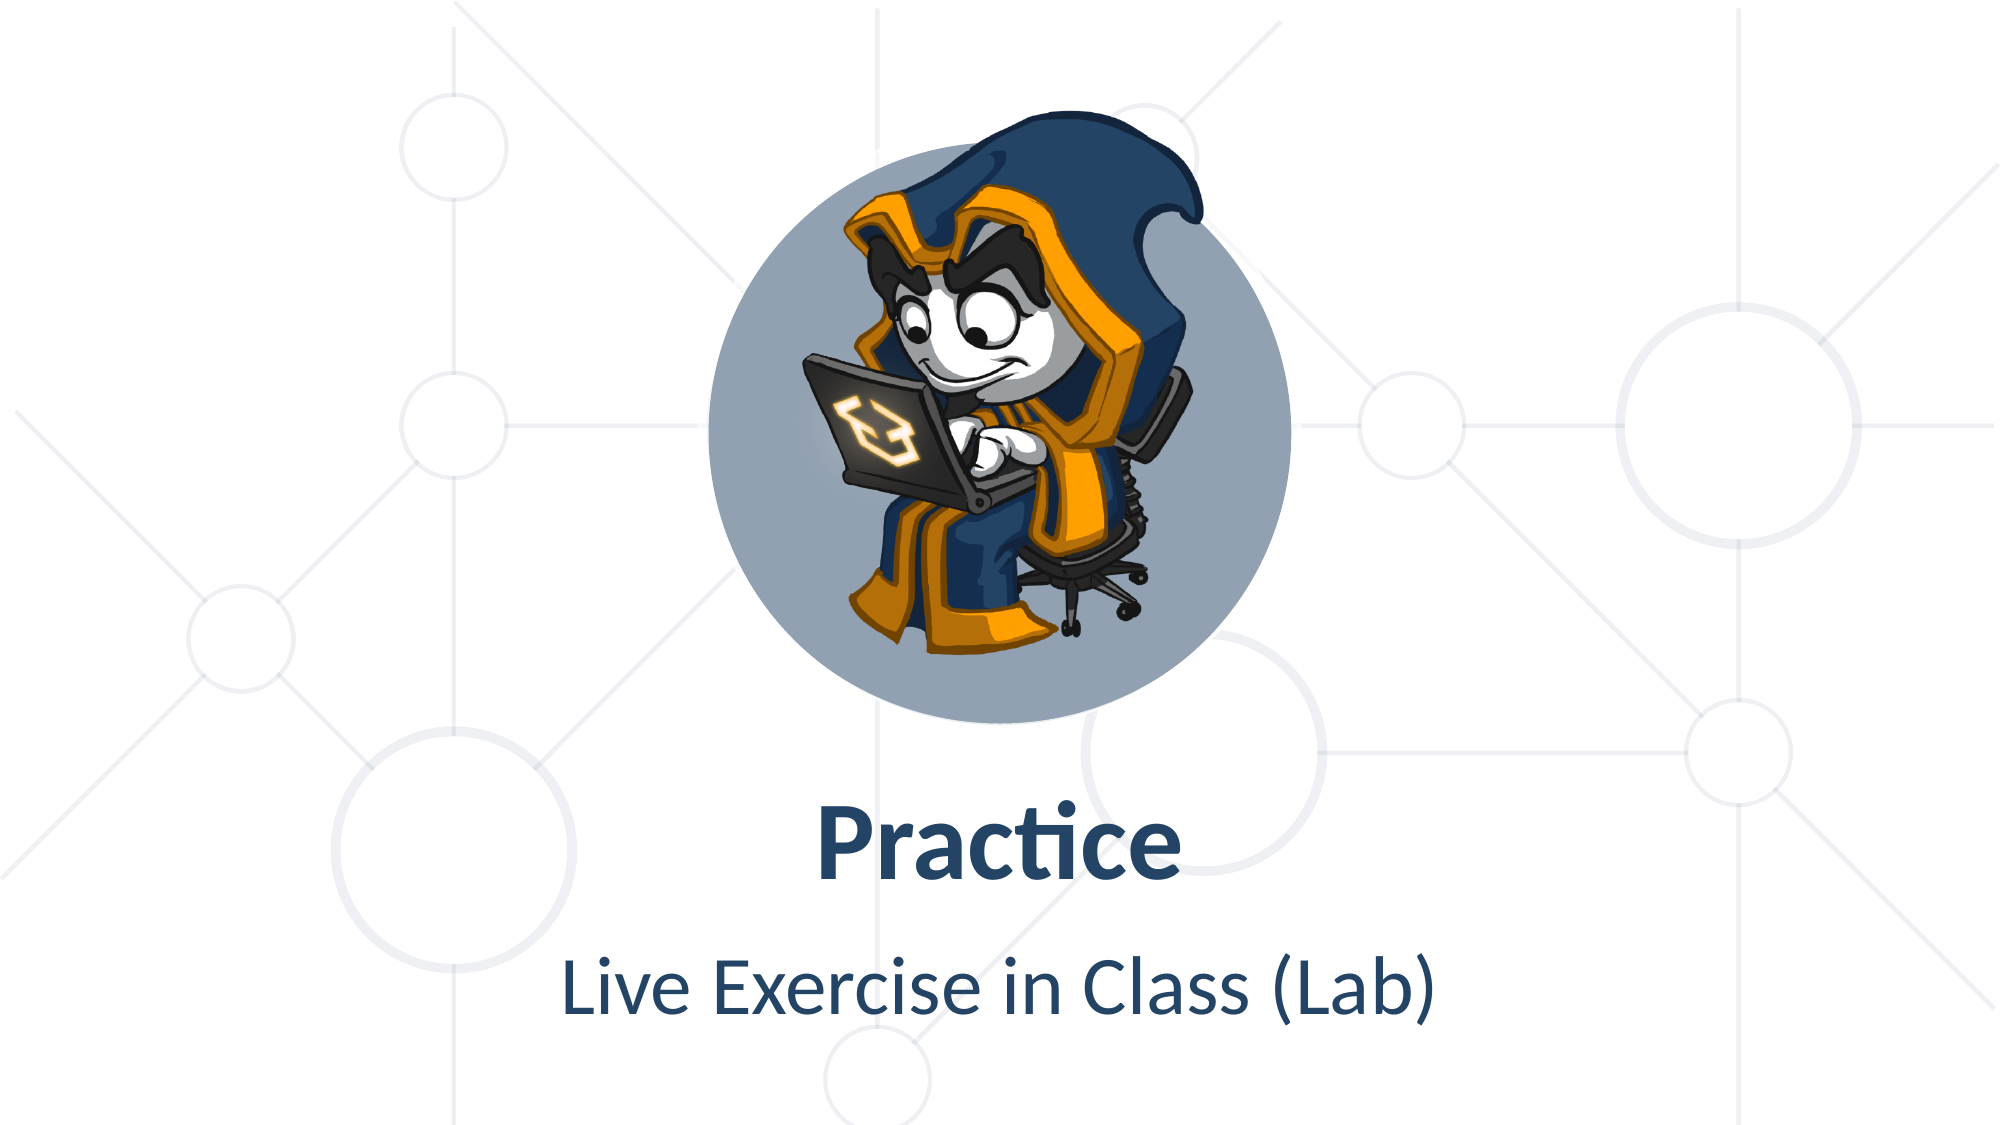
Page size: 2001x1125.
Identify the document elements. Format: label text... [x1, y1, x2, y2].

title Practice [100, 771, 1900, 898]
subtitle Live Exercise in Class (Lab) [100, 916, 1900, 1043]
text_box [699, 56, 1301, 726]
